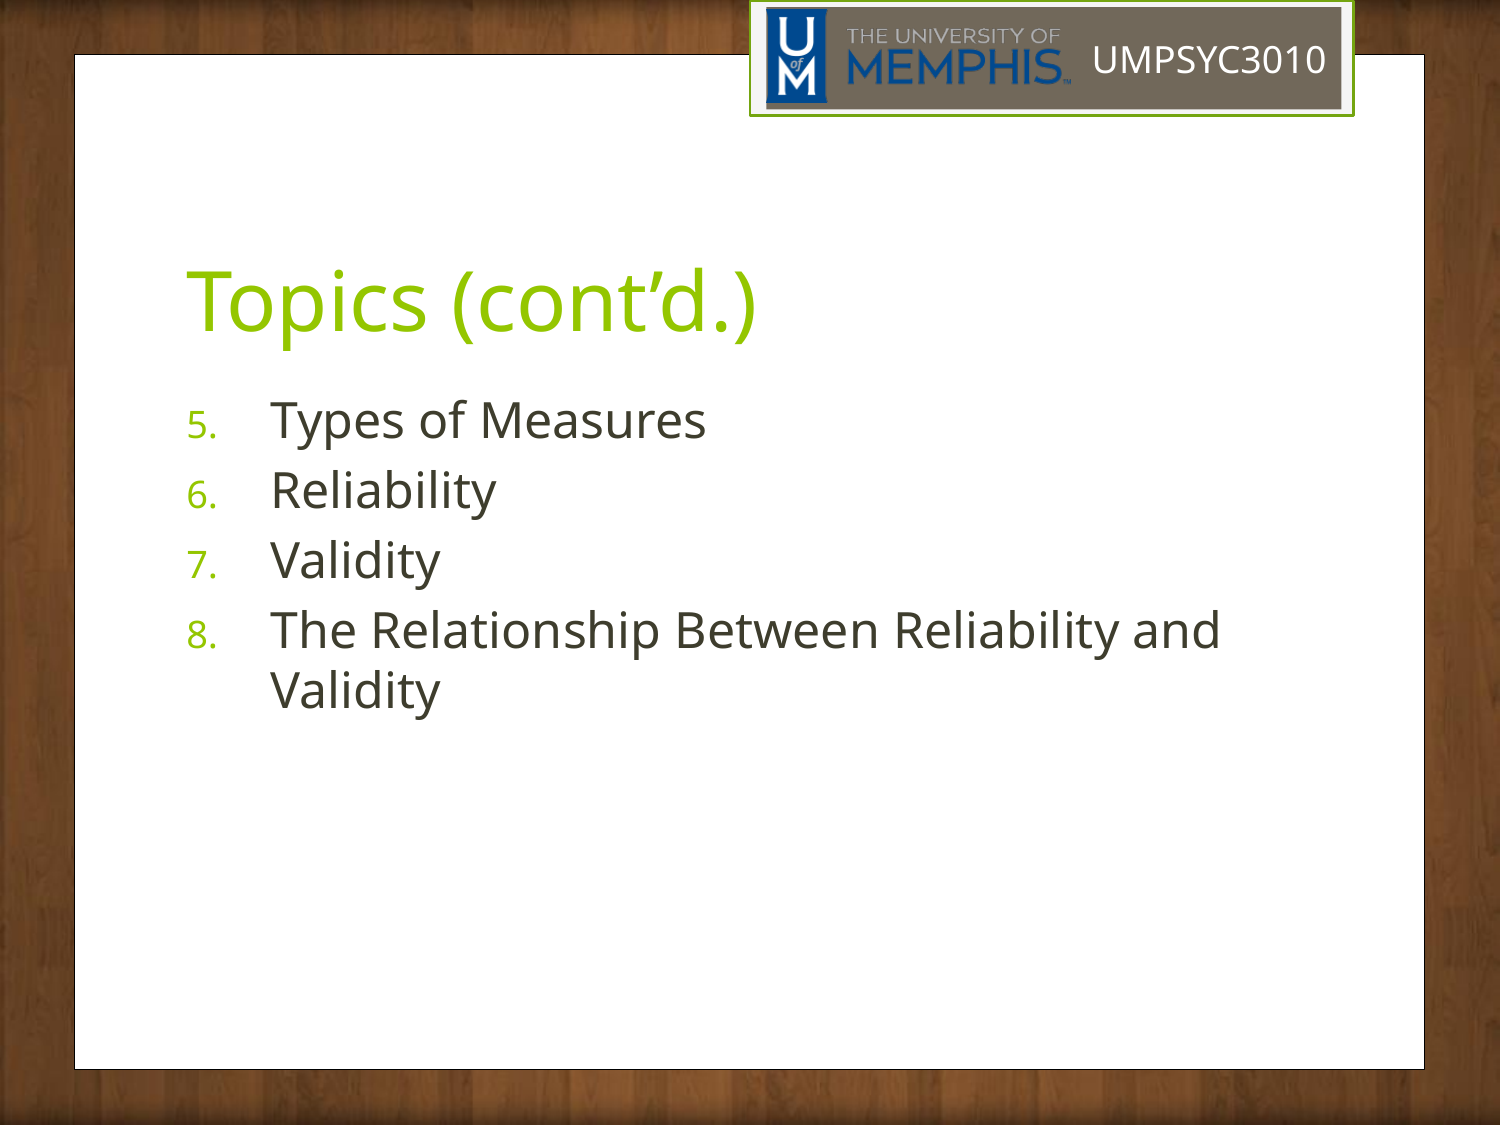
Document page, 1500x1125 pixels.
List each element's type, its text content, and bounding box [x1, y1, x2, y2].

title Topics (cont’d.) [171, 168, 1324, 357]
picture [0, 0, 1500, 1125]
picture [766, 9, 1071, 103]
list Types of Measures Reliability Validity The Relationship Between Reliability and Validity [171, 381, 1283, 957]
